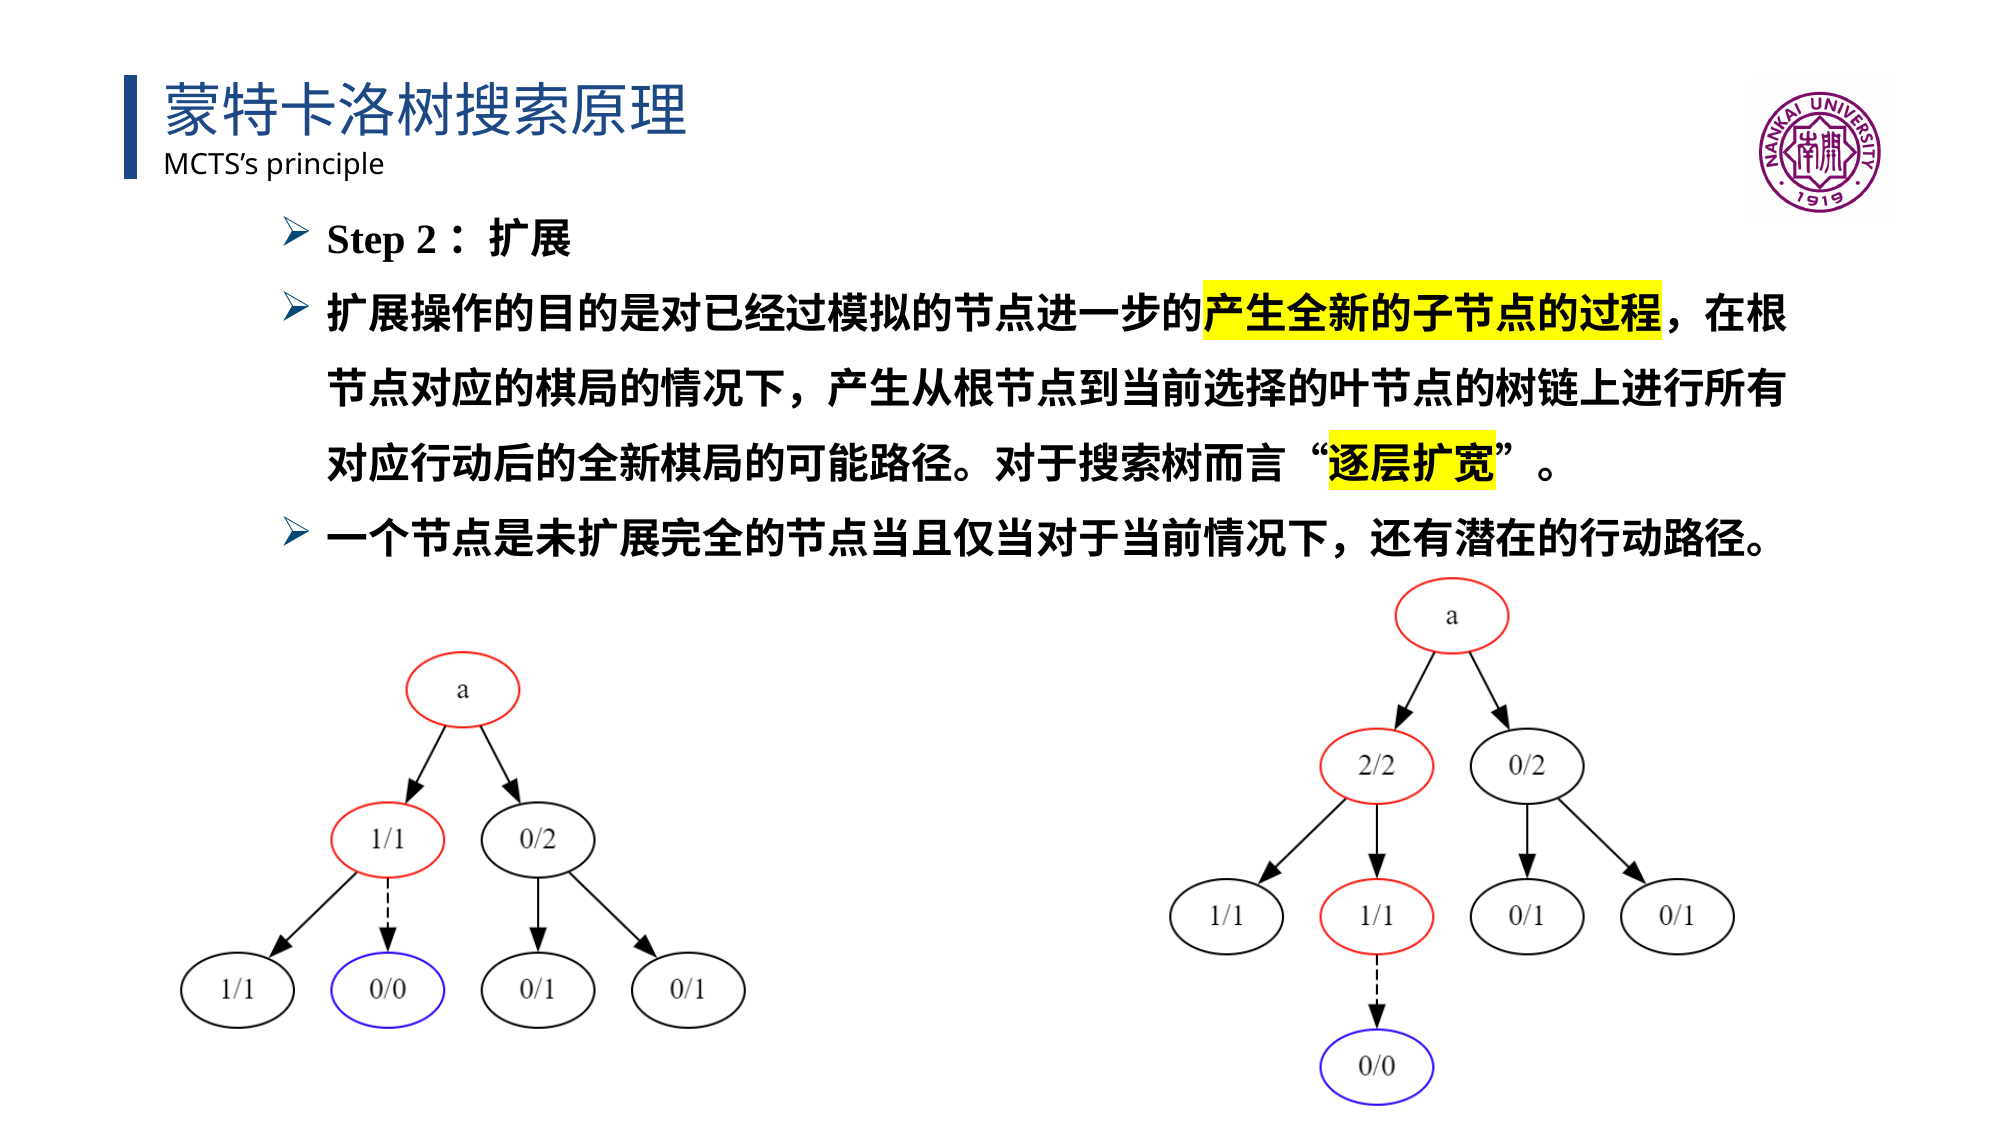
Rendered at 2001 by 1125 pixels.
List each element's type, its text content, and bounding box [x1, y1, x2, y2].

text_box MCTS’s principle [148, 137, 484, 188]
picture [1750, 77, 1891, 222]
picture [176, 646, 750, 1032]
text_box 蒙特卡洛树搜索原理 [148, 65, 805, 151]
picture [1163, 572, 1736, 1110]
text_box Step 2：扩展 扩展操作的目的是对已经过模拟的节点进一步的产生全新的子节点的过程，在根节点对应的棋局的情况下，产生从根节点到当前选择的叶节点的树链上进行所有对应行动后的全新棋局的可能路径。对于搜索树而言“逐层扩宽”。 一个节点是未扩展完全的节点当且仅当对于当前情况下，还有潜在的行动路径。 [265, 179, 1804, 569]
